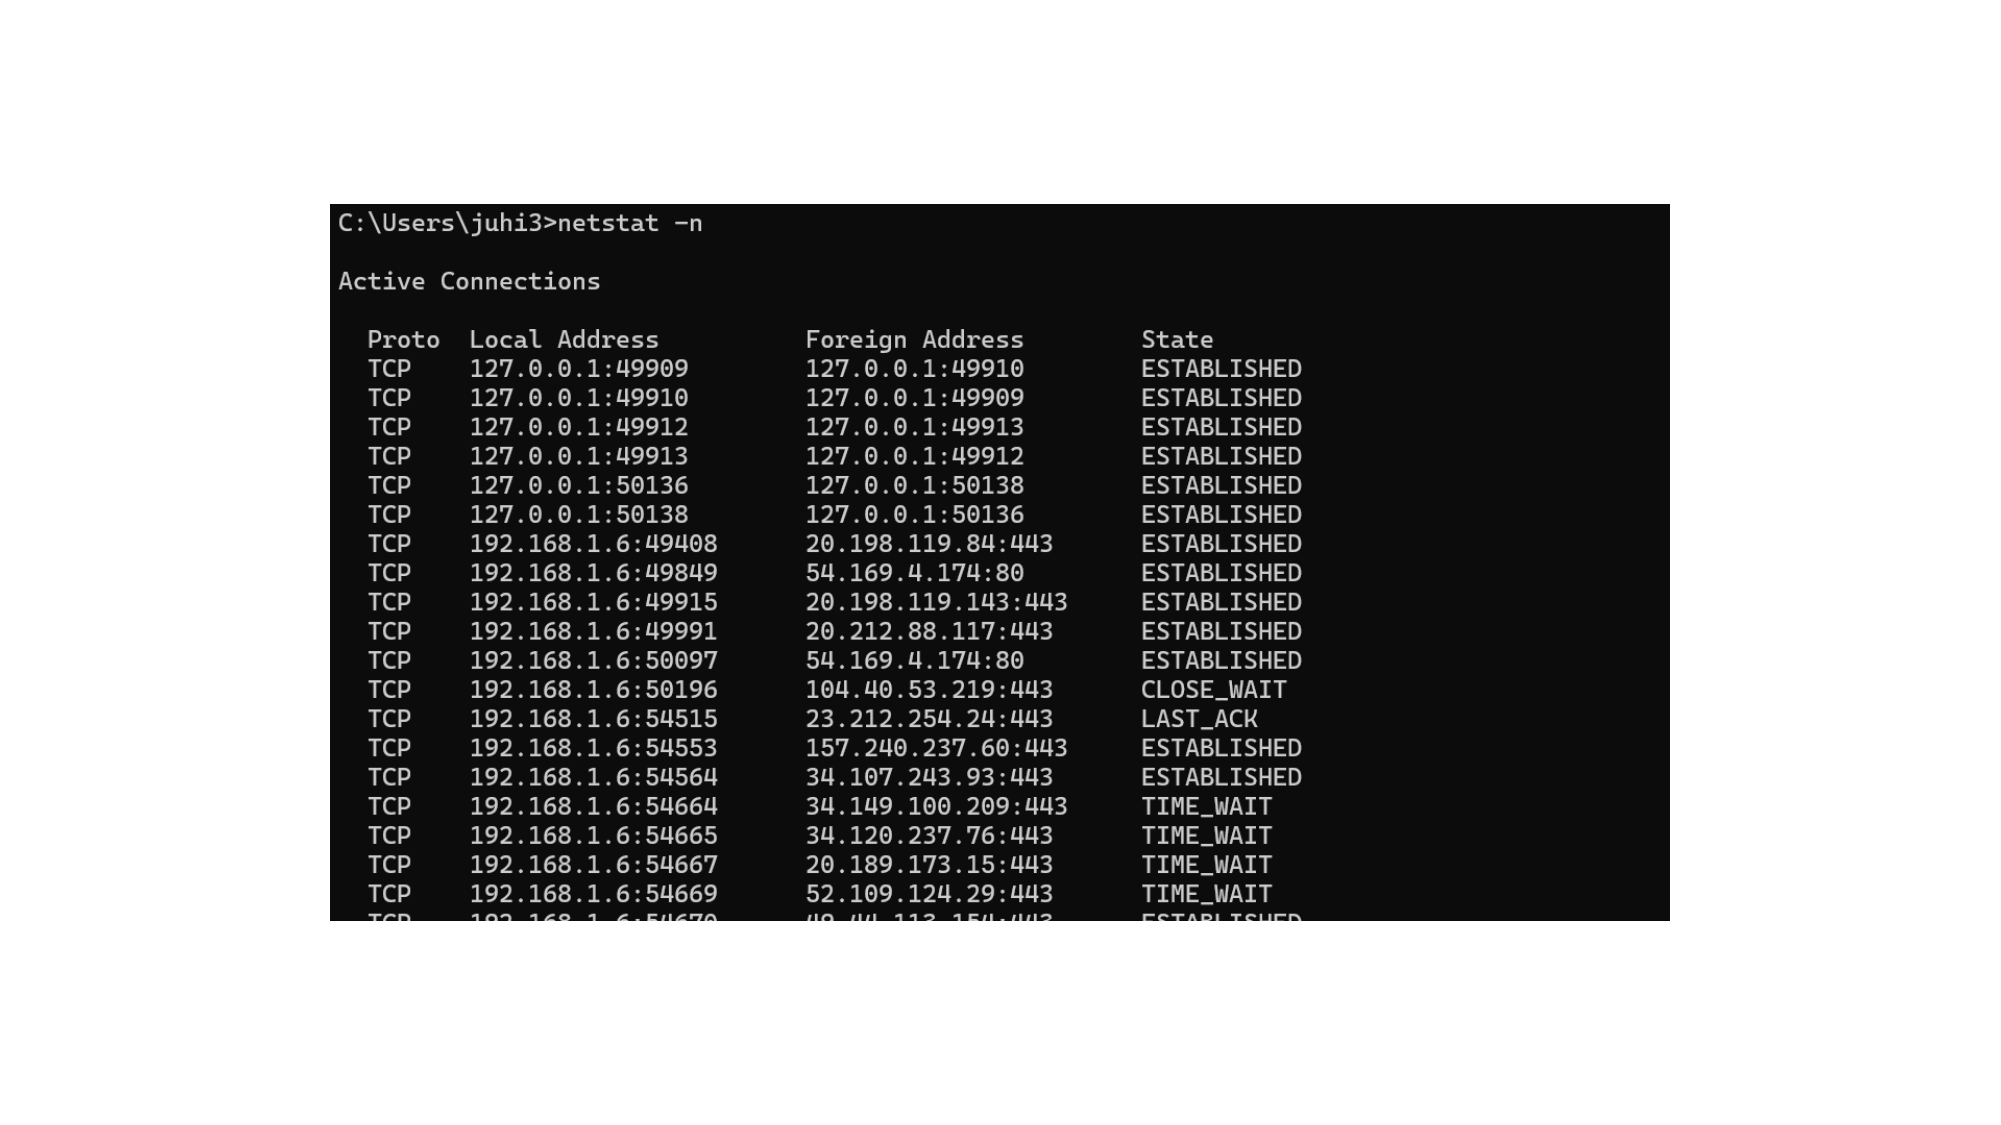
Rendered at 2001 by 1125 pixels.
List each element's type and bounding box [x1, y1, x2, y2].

picture [330, 204, 1670, 921]
